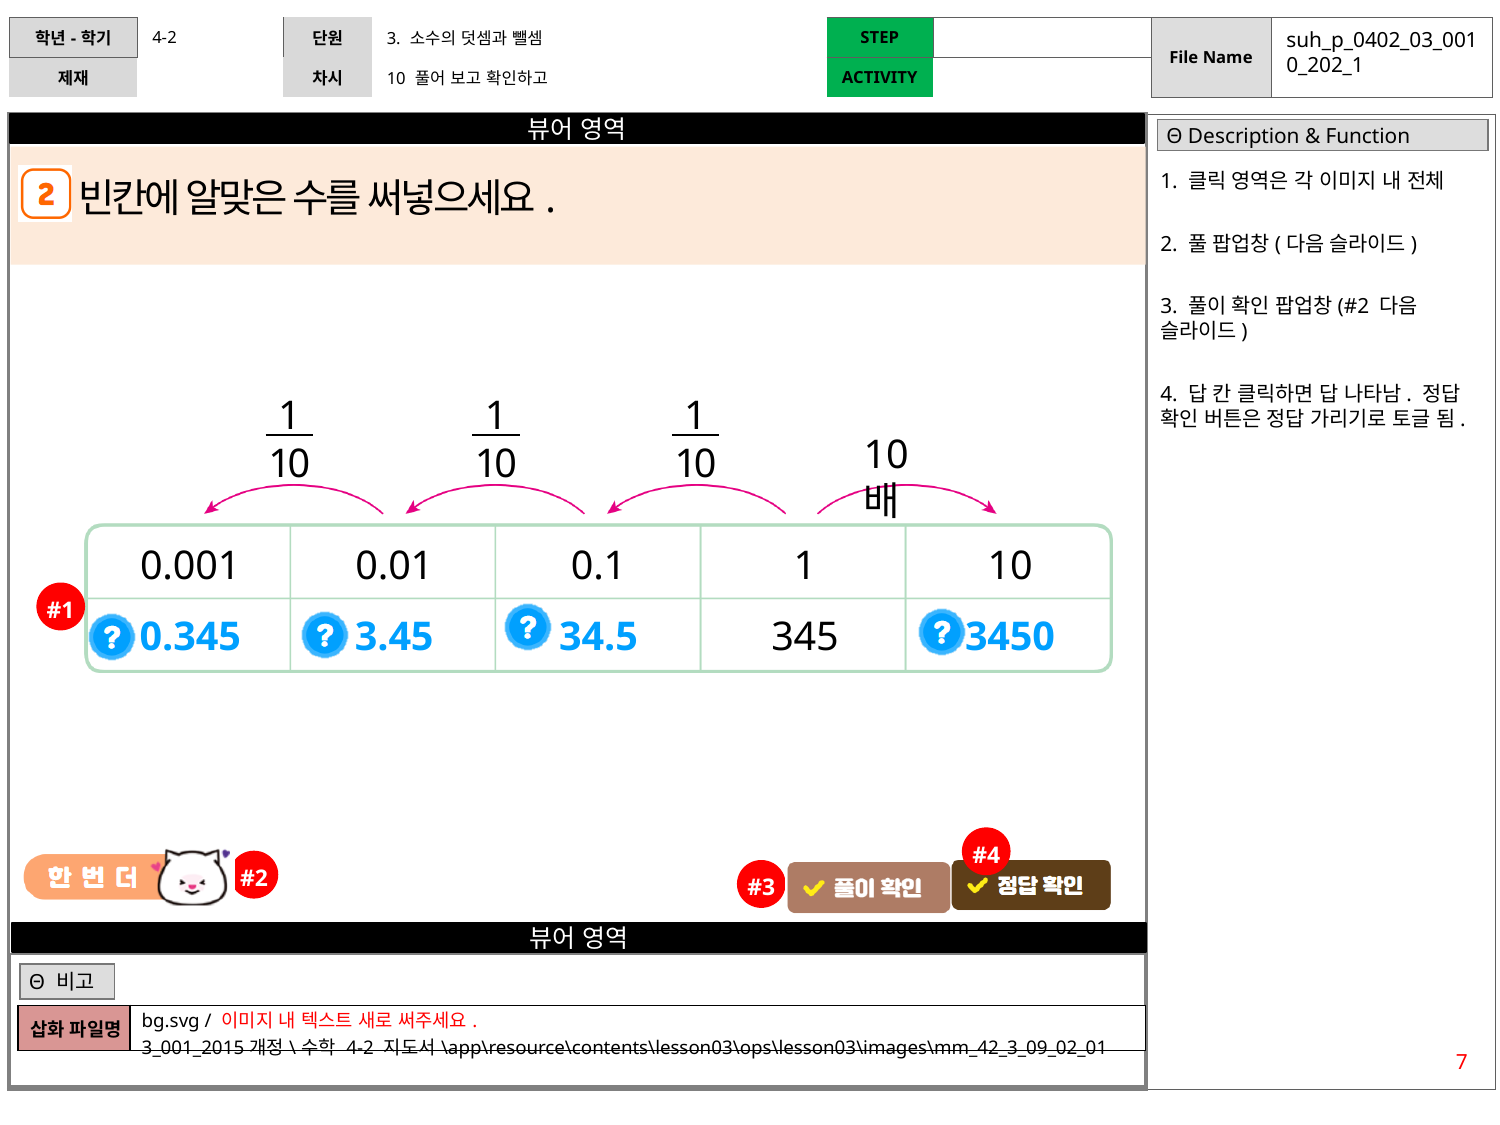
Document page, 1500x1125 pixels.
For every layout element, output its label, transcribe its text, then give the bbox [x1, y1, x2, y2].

text_box #2 [239, 848, 281, 901]
text_box #3 [734, 857, 780, 911]
text_box suh_p_0402_03_0010_202_1 [1271, 18, 1500, 84]
picture [17, 842, 235, 909]
text_box #4 [959, 825, 1013, 856]
table_cell 10 [266, 436, 313, 482]
table_cell 10 [472, 436, 520, 482]
table_header Θ Description & Function [1158, 120, 1487, 150]
table_header 삽화 파일명 [19, 1006, 129, 1050]
text_box [9, 145, 1148, 267]
text_box 1. 클릭 영역은 각 이미지 내 전체 2. 풀 팝업창(다음 슬라이드) 3. 풀이 확인 팝업창(#2 다음 슬라이드) 4. 답 칸 클릭하면 답 나타남. 정답 확인 버튼은 정답 가리기로 토글 됨. [1145, 160, 1500, 470]
text_box 10배 [848, 421, 960, 482]
table_header bg.svg / 이미지 내 텍스트 새로 써주세요. 3_001_2015개정\수학 4-2 지도서\app\resource\contents\lesson03\ops\lesson03\images\mm_42_3_09_02_01 [131, 1006, 1145, 1050]
picture [785, 857, 1113, 915]
table_header 1 [472, 388, 520, 434]
text_box 빈칸에 알맞은 수를 써넣으세요. [73, 165, 1145, 228]
text_box #1 [34, 580, 79, 633]
table_header 1 [672, 388, 719, 434]
table_header 1 [266, 388, 313, 434]
picture [17, 165, 72, 222]
table_cell 10 [672, 436, 719, 482]
picture [81, 484, 1113, 673]
